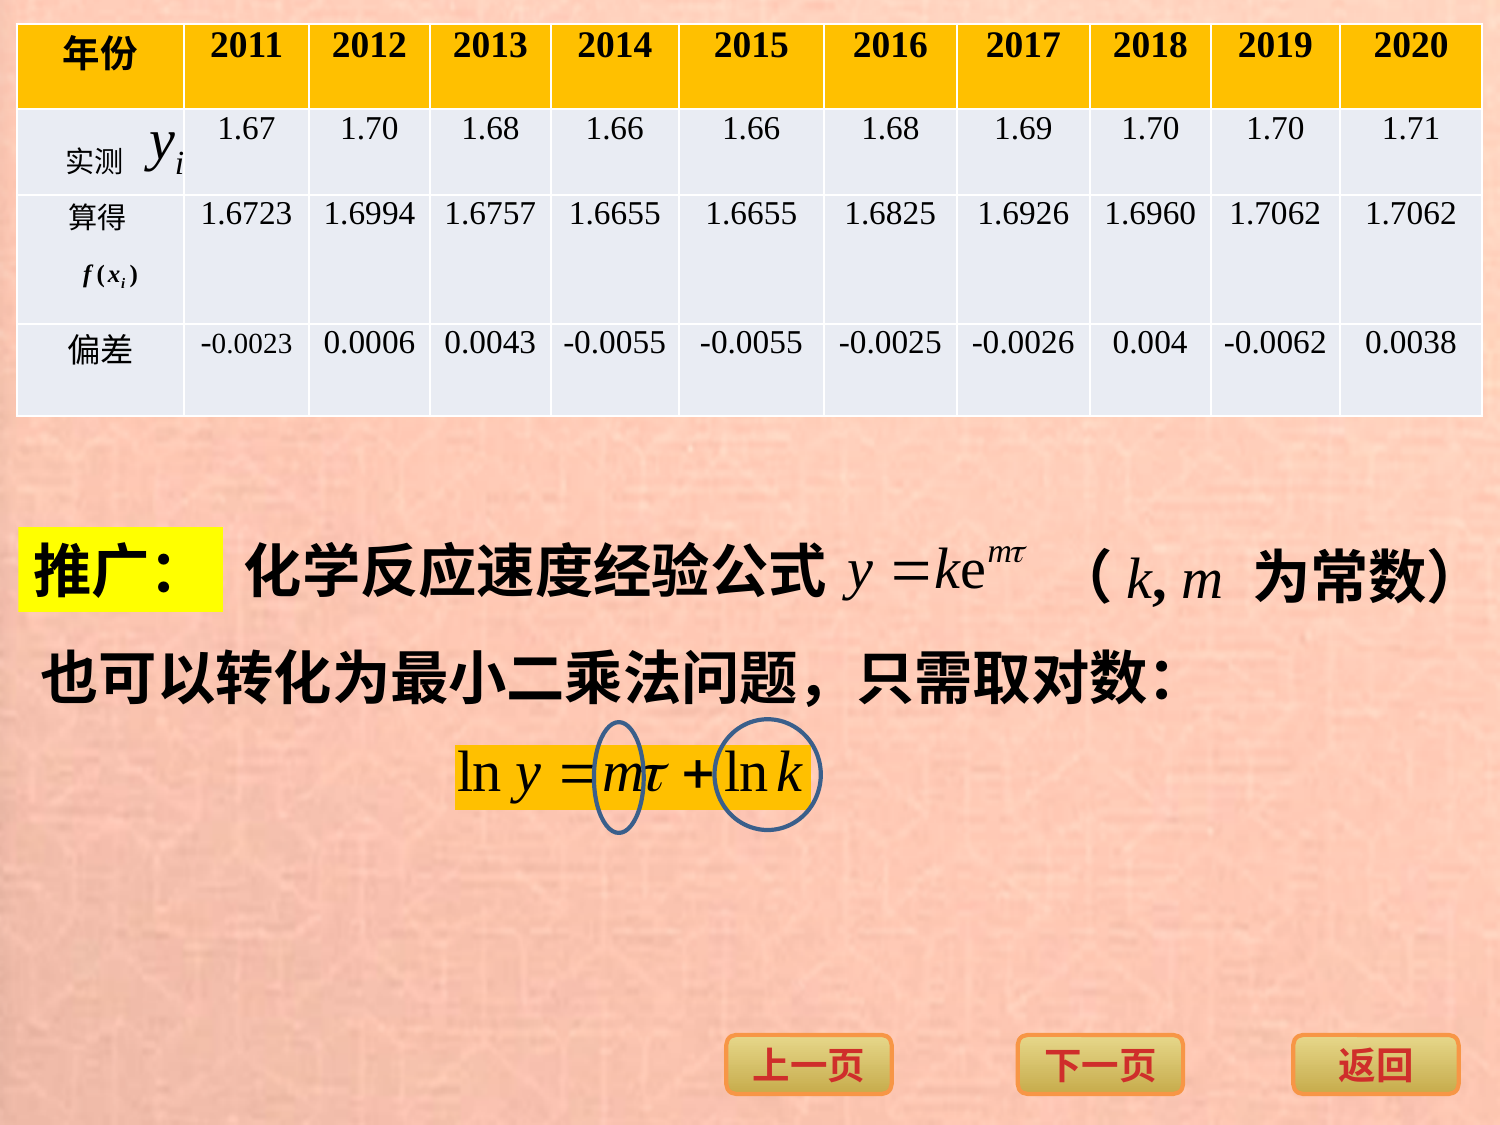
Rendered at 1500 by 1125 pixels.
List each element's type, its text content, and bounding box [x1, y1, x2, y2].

table_cell 1.66 [552, 110, 678, 194]
table_header 2017 [958, 25, 1089, 108]
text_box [838, 532, 1034, 608]
table_cell 1.70 [310, 110, 429, 194]
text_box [454, 744, 812, 811]
table_cell 1.70 [1212, 110, 1339, 194]
text_box 推广： [18, 527, 223, 612]
table_cell 1.6825 [825, 196, 956, 323]
table_cell -0.0055 [680, 325, 823, 415]
table_cell 1.6757 [431, 196, 550, 323]
table_cell 偏差 [18, 325, 183, 415]
table_header 2013 [431, 25, 550, 108]
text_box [73, 257, 141, 296]
table_cell 0.004 [1091, 325, 1210, 415]
table_cell -0.0055 [552, 325, 678, 415]
table_cell 算得 [18, 196, 183, 323]
table_cell 0.0038 [1341, 325, 1481, 415]
text_box [600, 819, 638, 835]
table_cell 实测 [18, 110, 183, 194]
table_cell -0.0023 [185, 325, 308, 415]
table_cell 1.68 [431, 110, 550, 194]
table_cell 1.6960 [1091, 196, 1210, 323]
table_header 2020 [1341, 25, 1481, 108]
table_cell 1.6655 [552, 196, 678, 323]
table_header 2019 [1212, 25, 1339, 108]
text_box [597, 720, 641, 743]
table_cell 0.0006 [310, 325, 429, 415]
table_cell 1.70 [1091, 110, 1210, 194]
table_cell 1.6723 [185, 196, 308, 323]
table_cell -0.0025 [825, 325, 956, 415]
table_cell 1.69 [958, 110, 1089, 194]
table_cell 1.68 [825, 110, 956, 194]
table_header 2015 [680, 25, 823, 108]
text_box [140, 109, 189, 181]
table_header 年份 [18, 25, 183, 108]
picture [0, 0, 1500, 1125]
table_cell 1.6655 [680, 196, 823, 323]
text_box [721, 717, 823, 805]
table_cell 1.67 [185, 110, 308, 194]
table_header 2018 [1091, 25, 1210, 108]
table_cell 1.6926 [958, 196, 1089, 323]
table_header 2014 [552, 25, 678, 108]
table_header 2016 [825, 25, 956, 108]
table_header 2011 [185, 25, 308, 108]
table_cell 1.7062 [1212, 196, 1339, 323]
table_header 2012 [310, 25, 429, 108]
table_cell -0.0062 [1212, 325, 1339, 415]
table_cell 1.71 [1341, 110, 1481, 194]
table_cell 0.0043 [431, 325, 550, 415]
text_box 化学反应速度经验公式 [229, 527, 842, 612]
text_box [732, 819, 803, 833]
table_cell 1.7062 [1341, 196, 1481, 323]
table_cell 1.66 [680, 110, 823, 194]
text_box （k, m 为常数） [1039, 532, 1500, 618]
table_cell -0.0026 [958, 325, 1089, 415]
table_cell 1.6994 [310, 196, 429, 323]
text_box 也可以转化为最小二乘法问题，只需取对数： [26, 633, 1221, 719]
